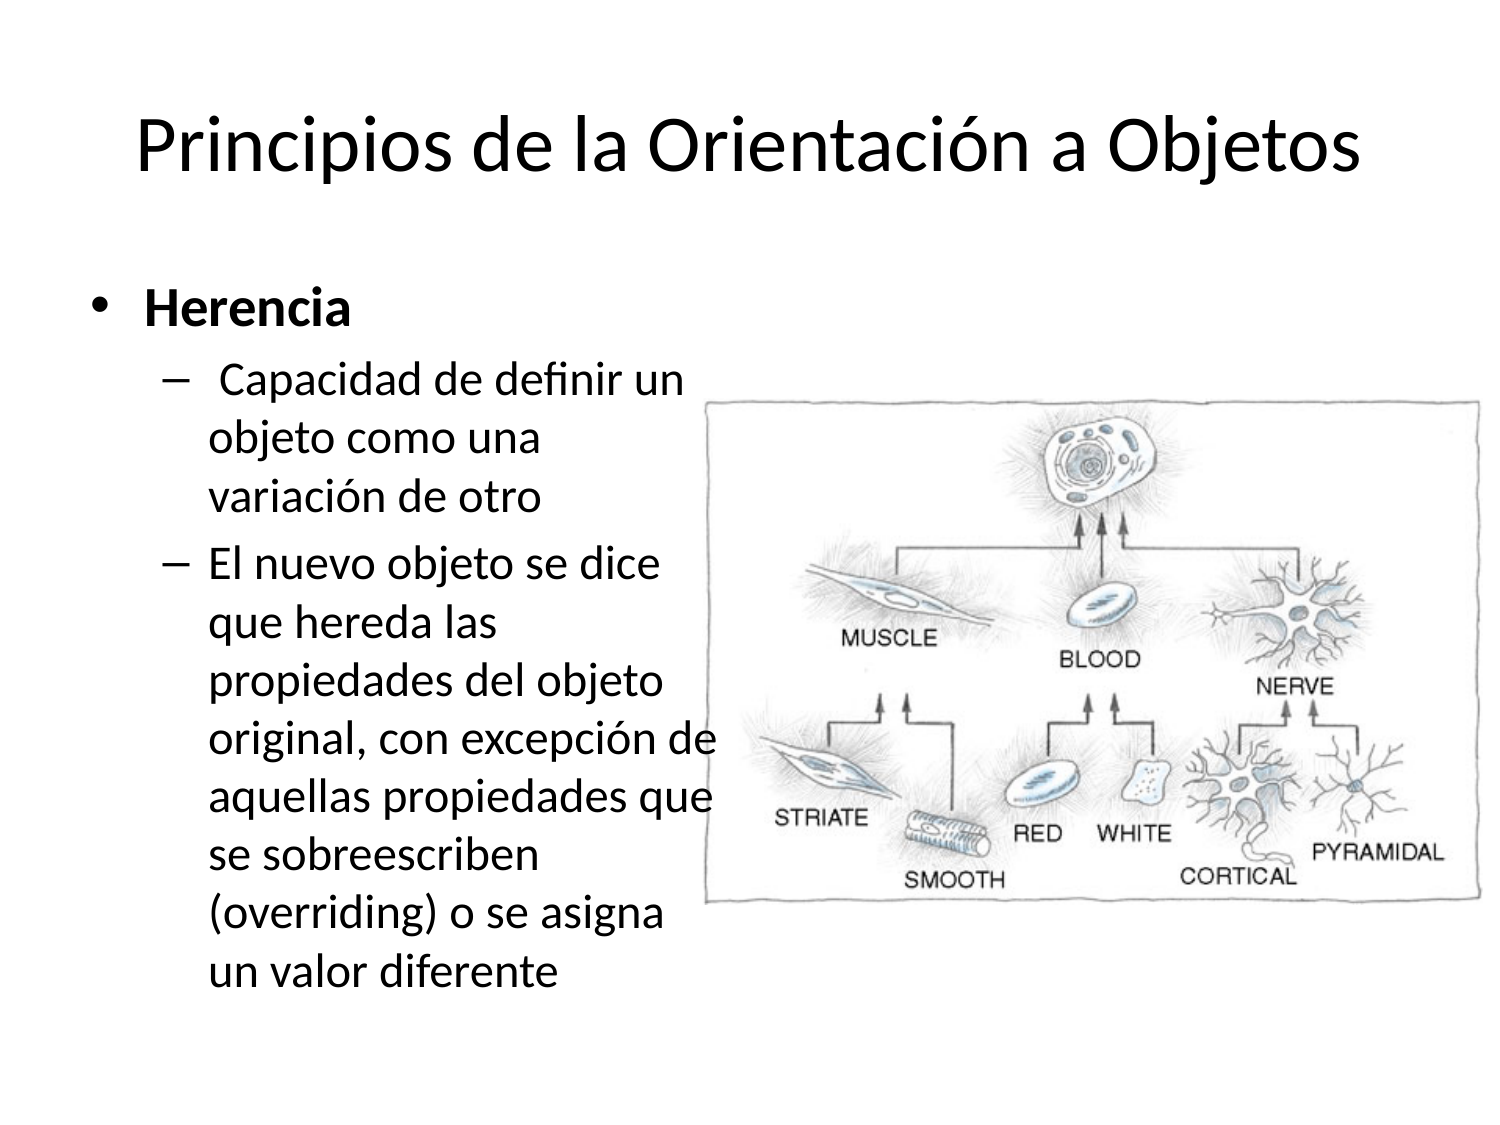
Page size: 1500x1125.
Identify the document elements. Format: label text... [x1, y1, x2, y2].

picture [702, 396, 1483, 906]
list Herencia Capacidad de definir un objeto como una variación de otro El nuevo objeto se dice que hereda las propiedades del objeto original, con excepción de aquellas propiedades que se sobreescriben (overriding) o se asigna un valor diferente [75, 262, 738, 1005]
title Principios de la Orientación a Objetos [75, 45, 1425, 233]
